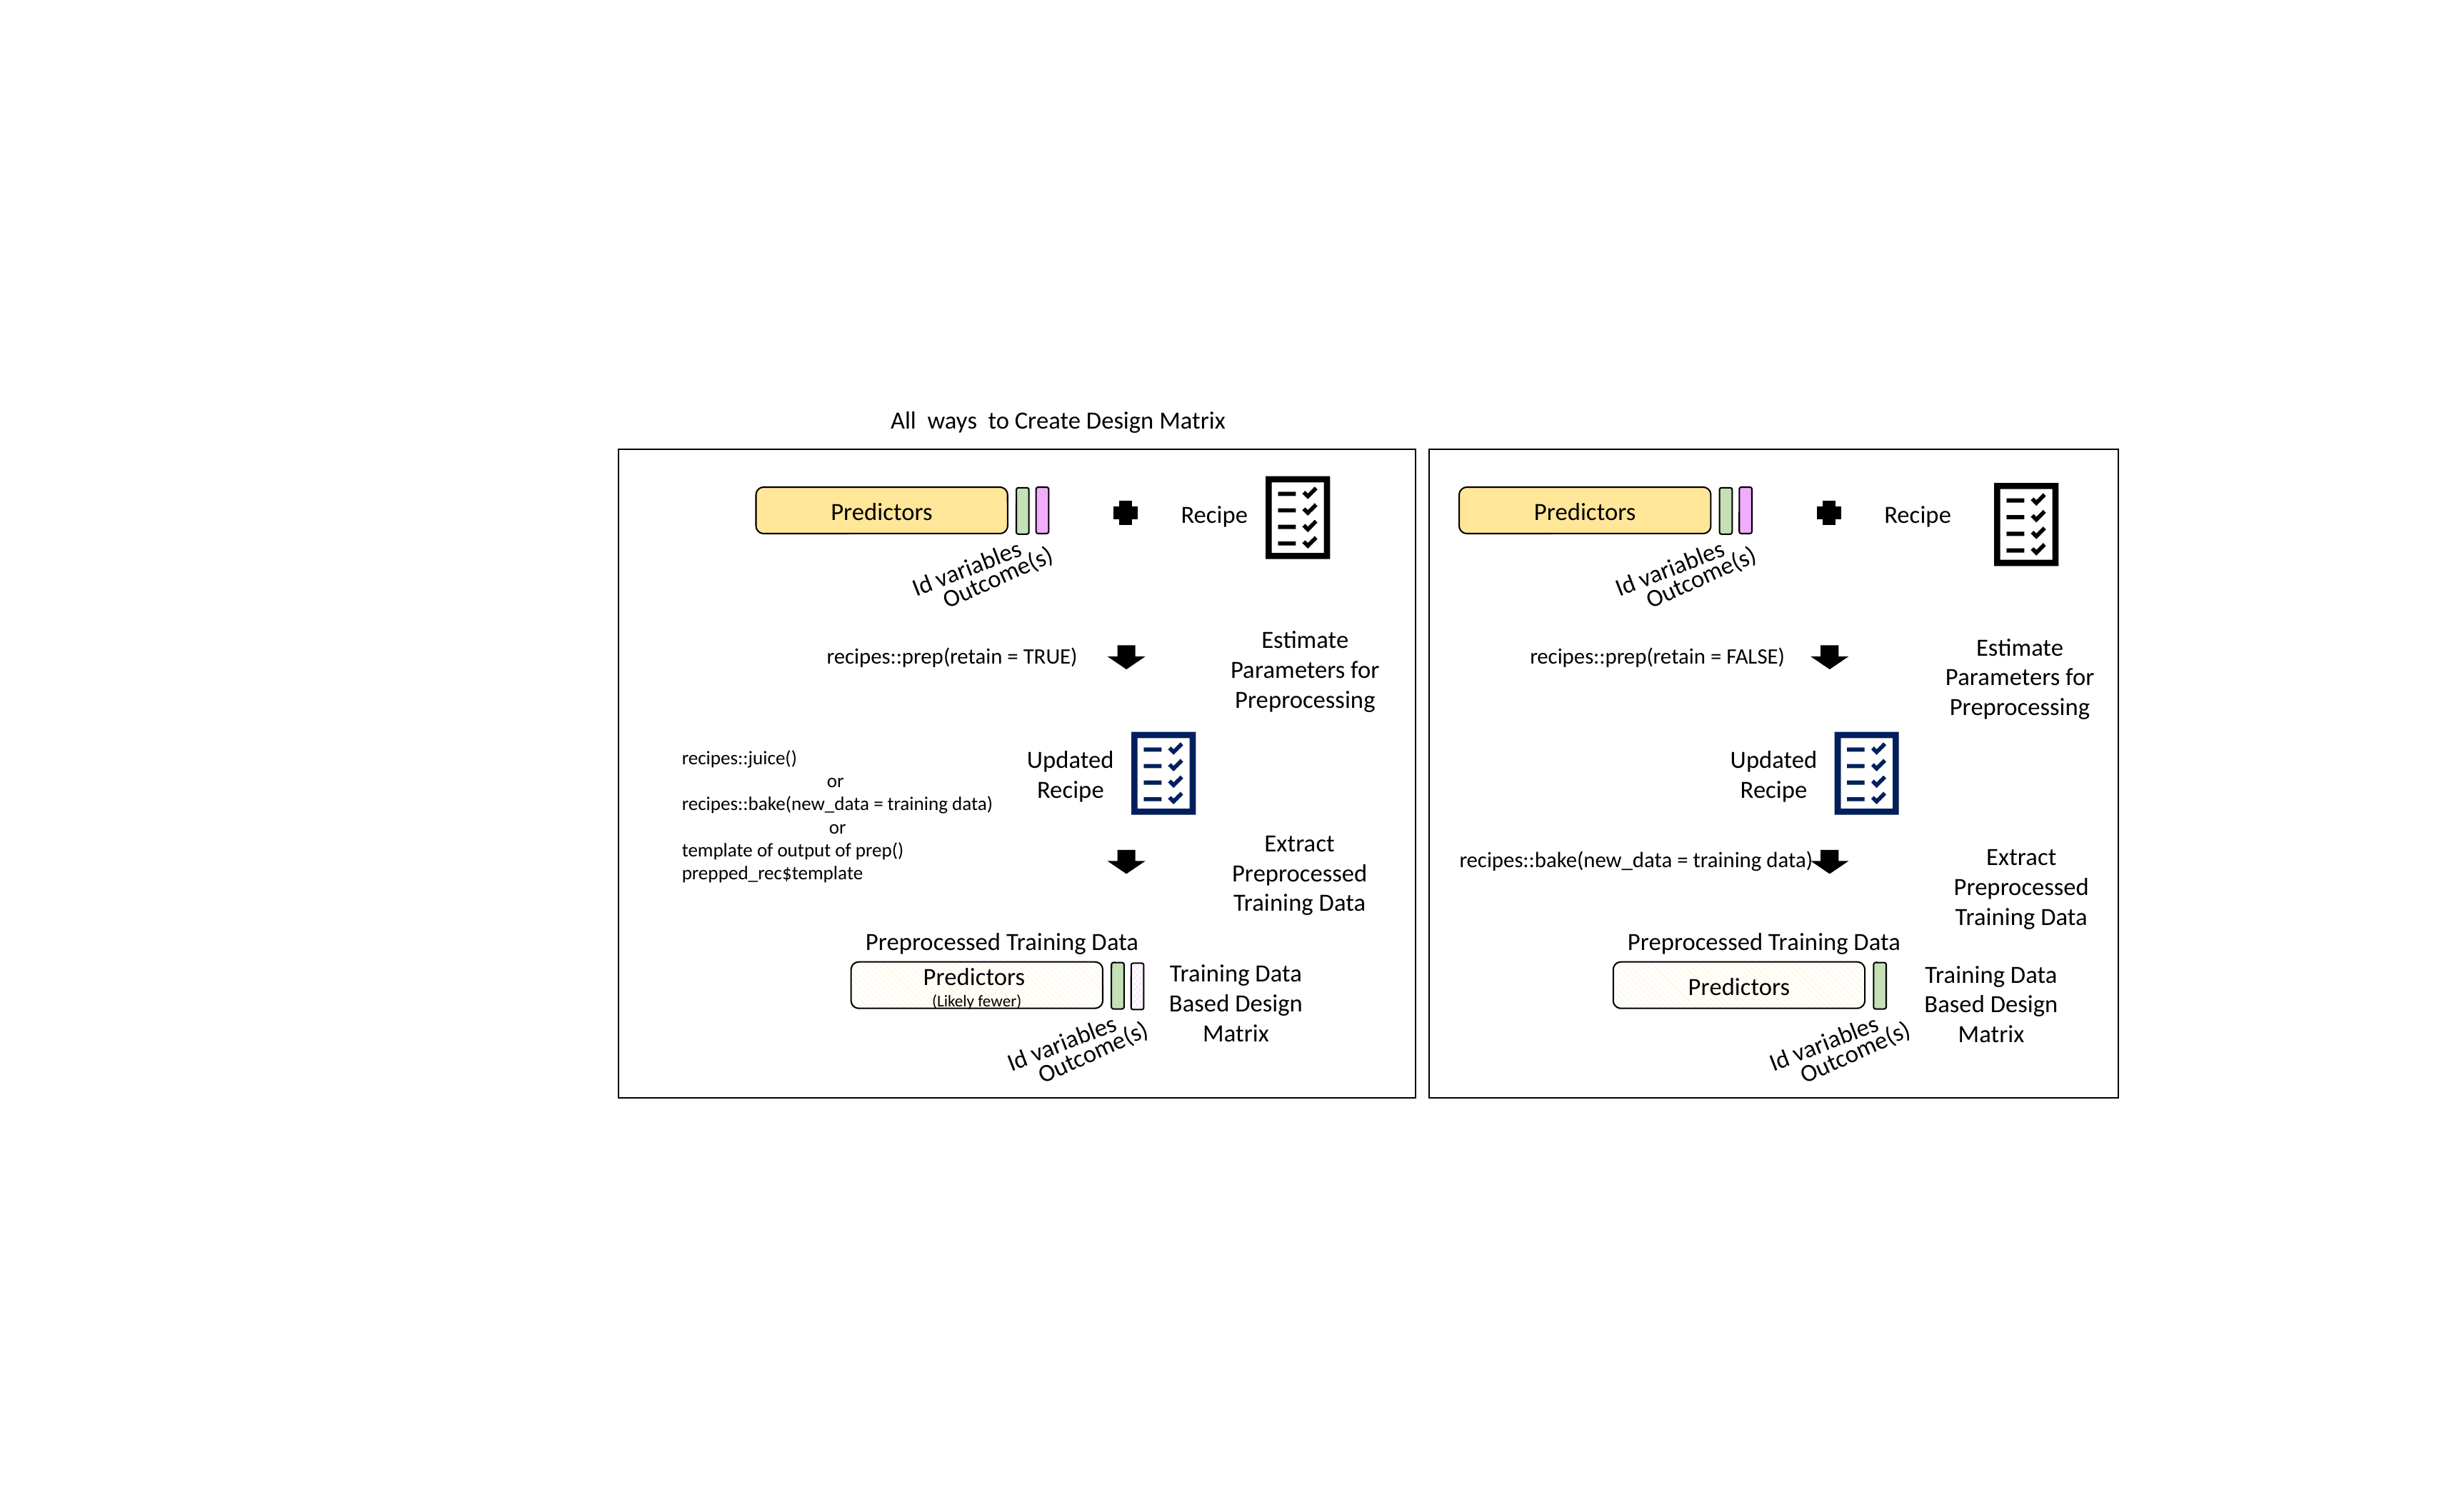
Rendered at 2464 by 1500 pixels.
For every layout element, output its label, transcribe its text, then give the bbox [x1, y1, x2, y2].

text_box [1113, 501, 1138, 525]
text_box recipes::prep(retain = FALSE) [1519, 636, 1796, 674]
text_box [1111, 961, 1125, 1010]
text_box [1107, 645, 1146, 670]
text_box [618, 449, 1416, 1099]
text_box Preprocessed Training Data [1617, 920, 1912, 961]
text_box [1817, 501, 1841, 525]
text_box [1811, 645, 1849, 670]
text_box Predictors (Likely fewer) [850, 961, 1104, 1009]
text_box Outcome(s) [1628, 529, 1773, 623]
text_box Extract Preprocessed Training Data [1924, 835, 2119, 936]
text_box Id variables [1598, 523, 1732, 611]
text_box [1130, 962, 1138, 1010]
text_box Extract Preprocessed Training Data [1202, 821, 1397, 922]
text_box All ways to Create Design Matrix [880, 398, 1237, 439]
text_box Predictors [1458, 486, 1712, 535]
text_box [1015, 486, 1030, 535]
text_box Preprocessed Training Data [855, 920, 1150, 961]
text_box Id variables [991, 998, 1123, 1085]
text_box Predictors [1612, 961, 1866, 1009]
text_box Training Data Based Design Matrix [1894, 953, 2088, 1053]
text_box [1107, 849, 1146, 874]
text_box recipes::bake(new_data = training data) [1448, 840, 1824, 877]
text_box Outcome(s) [1783, 1010, 1898, 1098]
text_box [1824, 849, 1849, 874]
text_box [1718, 486, 1733, 535]
text_box recipes::prep(retain = TRUE) [816, 636, 1088, 674]
text_box Outcome(s) [925, 529, 1069, 623]
picture [1113, 724, 1213, 823]
text_box Estimate Parameters for Preprocessing [1923, 626, 2117, 726]
text_box Recipe [1170, 493, 1248, 534]
text_box recipes::juice() or recipes::bake(new_data = training data) or template of output of prep() prepped_rec$template [671, 739, 1004, 916]
text_box Recipe [1873, 493, 1963, 534]
picture [1976, 474, 2076, 574]
text_box Outcome(s) [1021, 1007, 1138, 1098]
text_box [1428, 449, 2119, 1099]
text_box Id variables [1753, 998, 1885, 1085]
text_box Predictors [755, 486, 1008, 535]
text_box Training Data Based Design Matrix [1138, 951, 1333, 1052]
text_box Updated Recipe [1013, 738, 1113, 809]
picture [1817, 724, 1916, 823]
text_box Updated Recipe [1716, 738, 1817, 809]
text_box [1873, 961, 1888, 1010]
picture [1248, 468, 1348, 567]
text_box Id variables [895, 523, 1028, 611]
text_box Estimate Parameters for Preprocessing [1208, 618, 1403, 719]
